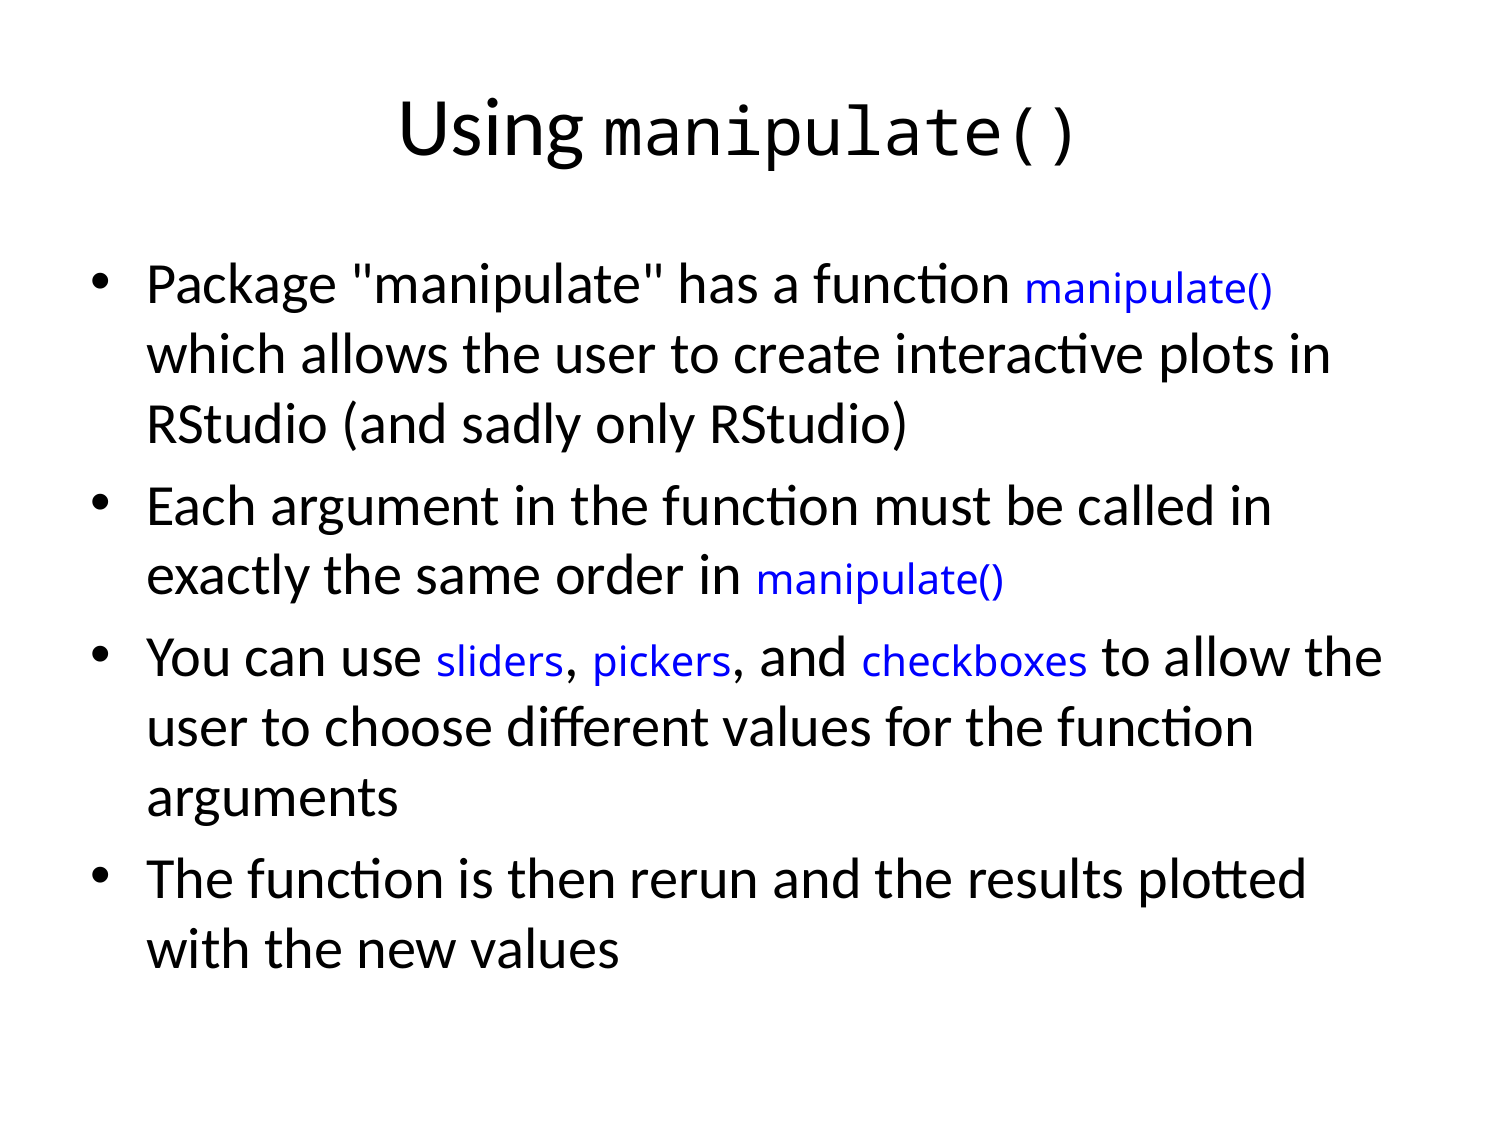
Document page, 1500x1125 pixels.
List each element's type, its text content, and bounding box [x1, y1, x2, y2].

list Package "manipulate" has a function manipulate() which allows the user to create interactive plots in RStudio (and sadly only RStudio) Each argument in the function must be called in exactly the same order in manipulate() You can use sliders, pickers, and checkboxes to allow the user to choose different values for the function arguments The function is then rerun and the results plotted with the new values [75, 237, 1425, 1075]
title Using manipulate() [75, 45, 1425, 200]
